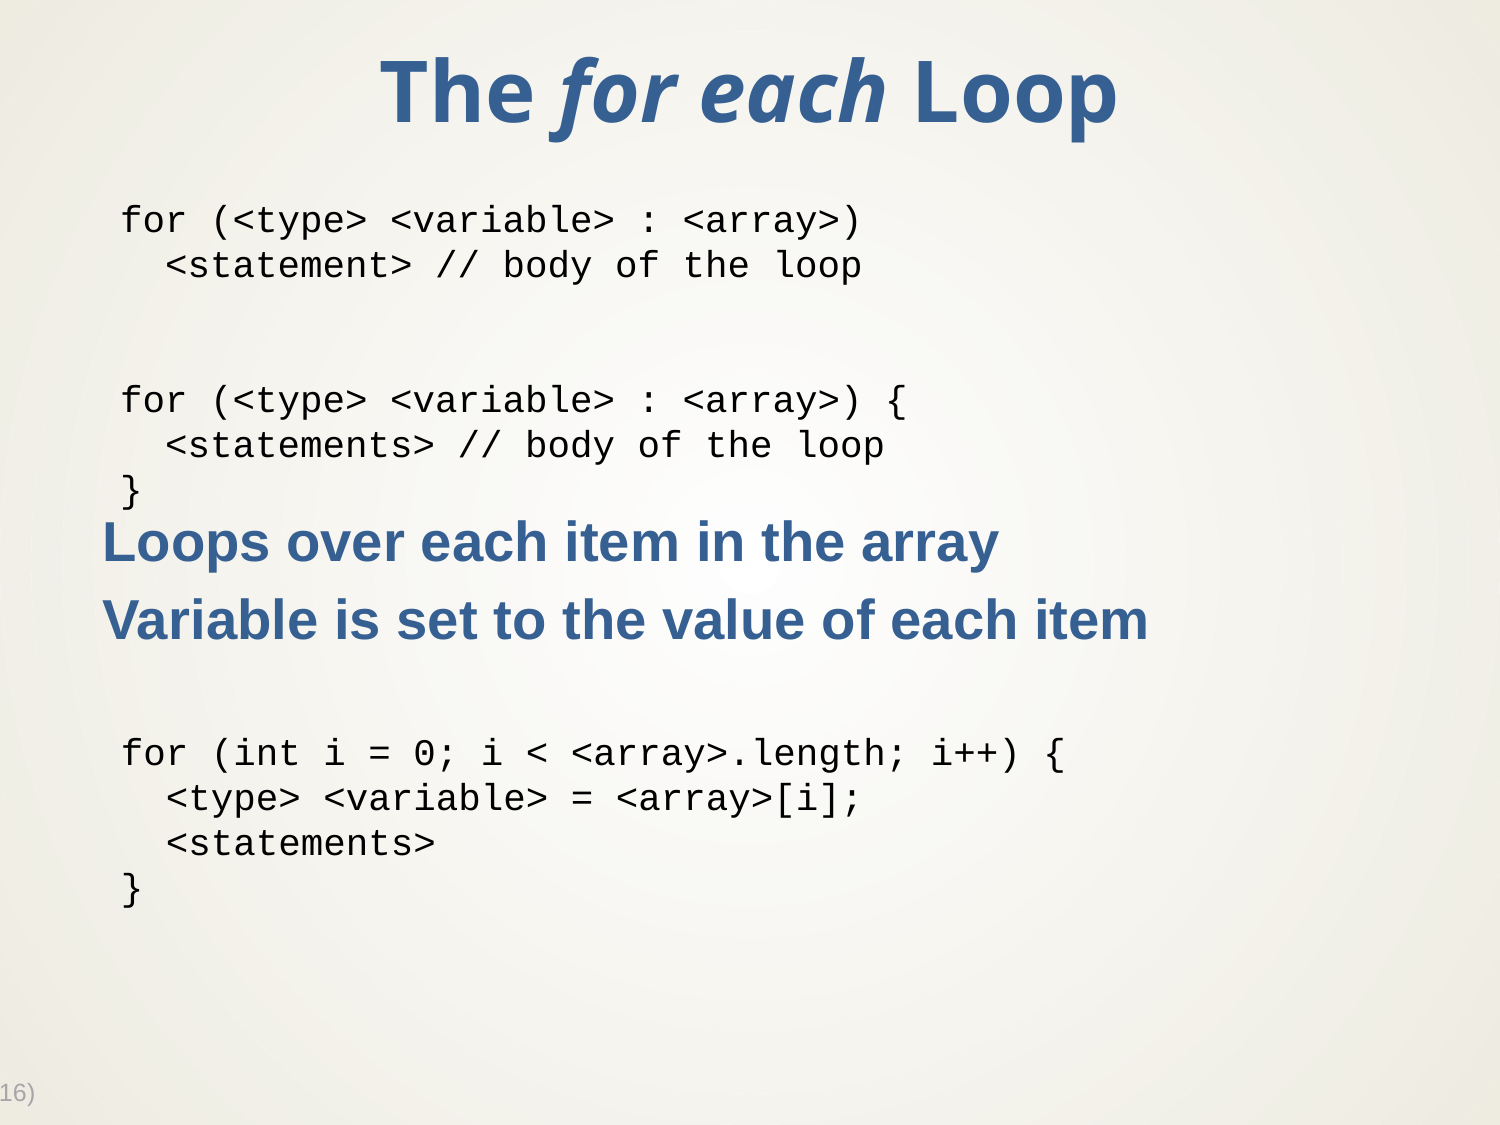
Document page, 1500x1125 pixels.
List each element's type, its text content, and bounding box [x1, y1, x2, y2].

list Loops over each item in the array Variable is set to the value of each item [56, 187, 1444, 1036]
text_box for (<type> <variable> : <array>) <statement> // body of the loop for (<type> <variable> : <array>) { <statements> // body of the loop } [105, 187, 923, 518]
text_box for (int i = 0; i < <array>.length; i++) { <type> <variable> = <array>[i]; <statements> } [106, 720, 1081, 916]
title The for each Loop [0, 24, 1500, 166]
